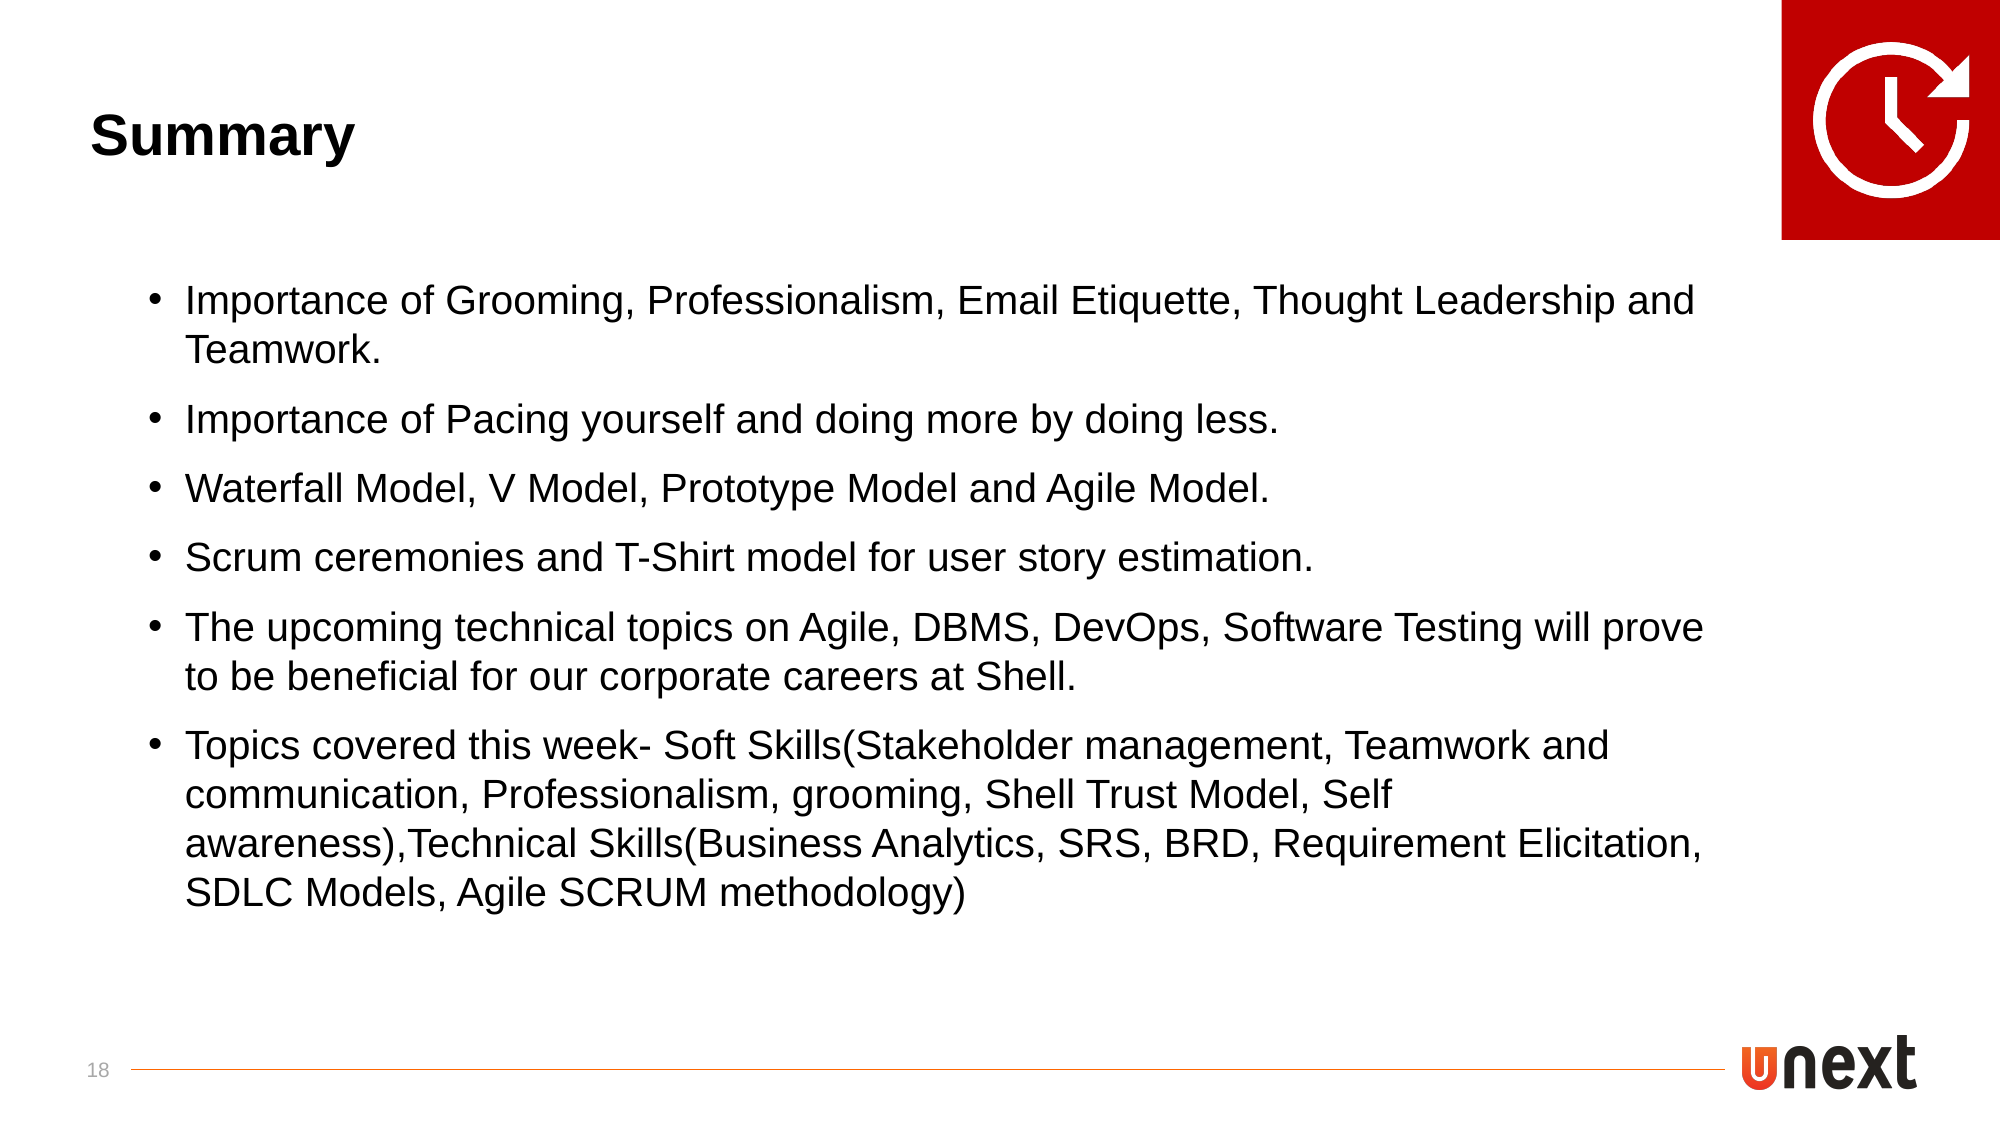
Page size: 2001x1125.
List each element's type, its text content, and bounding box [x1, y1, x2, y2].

picture [1791, 21, 1990, 219]
text_box [1781, 0, 2000, 241]
text_box Importance of Grooming, Professionalism, Email Etiquette, Thought Leadership and Teamwork. Importance of Pacing yourself and doing more by doing less. Waterfall Model, V Model, Prototype Model and Agile Model. Scrum ceremonies and T-Shirt model for user story estimation. The upcoming technical topics on Agile, DBMS, DevOps, Software Testing will prove to be beneficial for our corporate careers at Shell. Topics covered this week- Soft Skills(Stakeholder management, Teamwork and communication, Professionalism, grooming, Shell Trust Model, Self awareness),Technical Skills(Business Analytics, SRS, BRD, Requirement Elicitation, SDLC Models, Agile SCRUM methodology) [133, 266, 1742, 925]
slide_number 18 [48, 1047, 110, 1091]
picture [1742, 1035, 1917, 1090]
title Summary [76, 78, 1791, 196]
